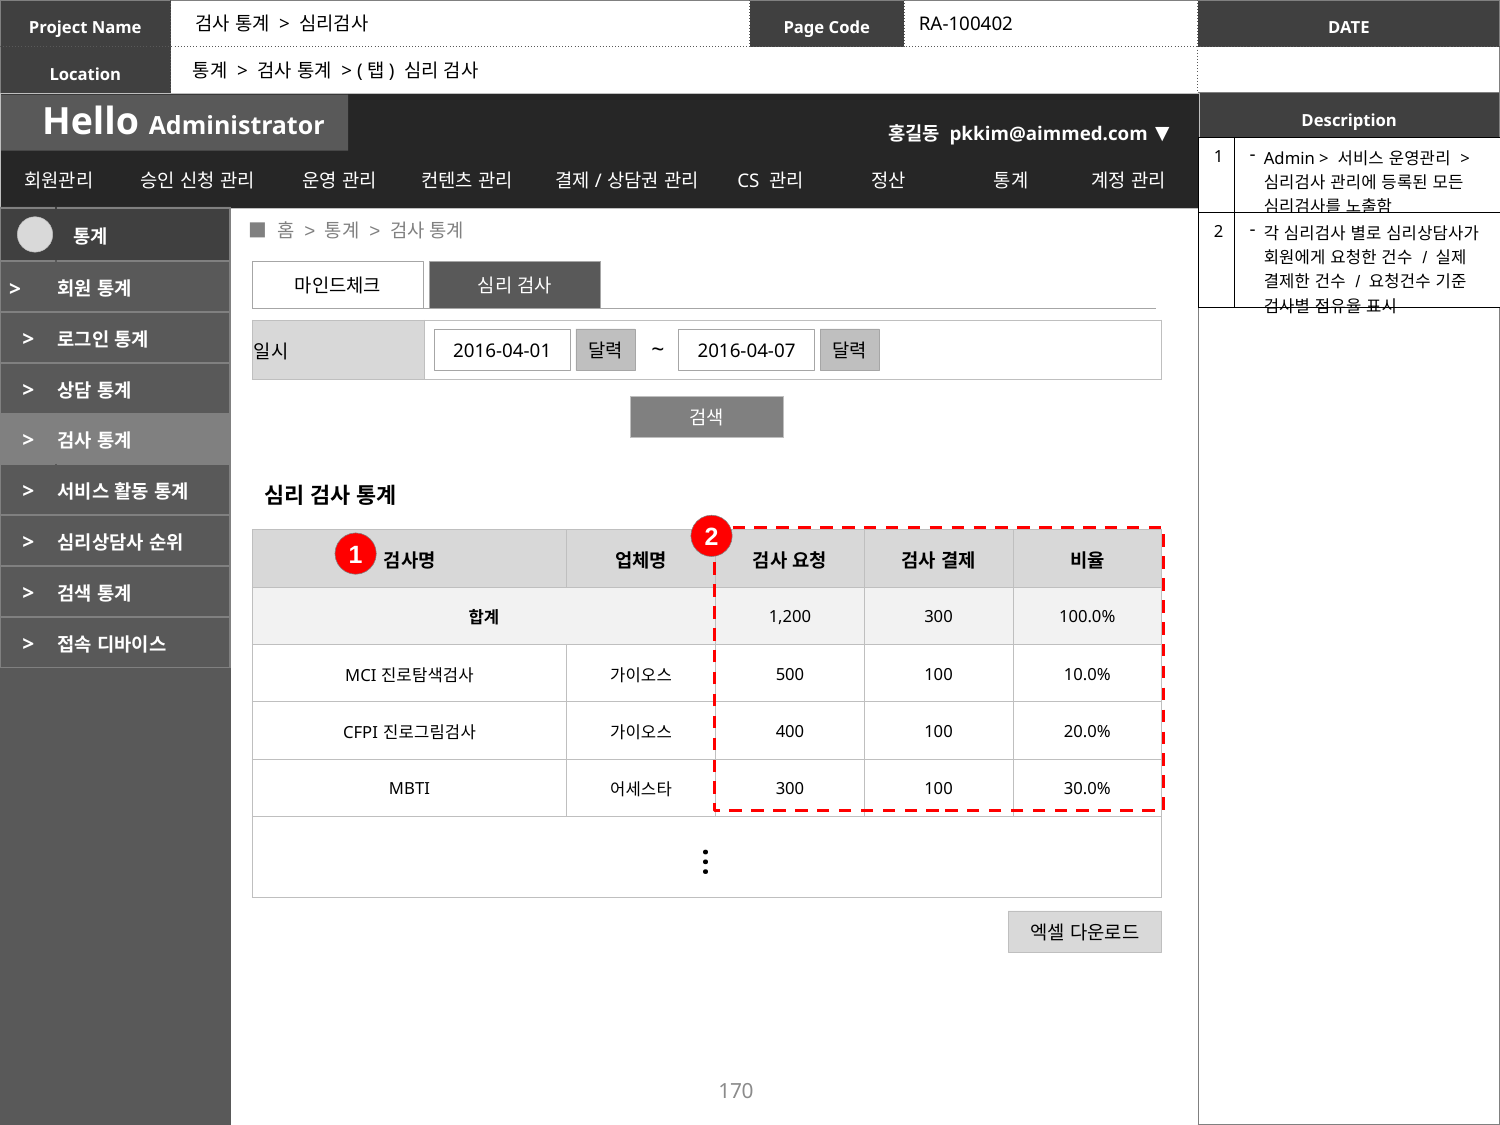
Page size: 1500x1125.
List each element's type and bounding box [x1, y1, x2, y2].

text_box [0, 203, 1154, 1125]
table_cell [716, 811, 864, 816]
text_box [178, 51, 494, 89]
text_box [332, 530, 379, 577]
table_cell [57, 415, 229, 464]
table_cell [865, 811, 1013, 816]
table_header [57, 209, 229, 260]
table_cell [1, 262, 55, 311]
table_cell [253, 760, 566, 816]
table_cell [1, 313, 55, 362]
table_header [253, 530, 566, 587]
table_cell [1199, 213, 1234, 307]
table_cell [57, 618, 229, 667]
table_cell [567, 760, 715, 816]
text_box [250, 259, 1157, 311]
text_box [1006, 909, 1164, 954]
table_cell [1235, 213, 1500, 307]
text_box [433, 327, 880, 371]
table_cell [57, 364, 229, 413]
table_header [567, 530, 714, 587]
table_cell [1, 364, 55, 413]
table_cell [57, 567, 229, 616]
text_box [904, 4, 1029, 42]
text_box [688, 513, 1165, 813]
text_box [672, 832, 749, 876]
table_cell [1, 516, 55, 565]
text_box [15, 214, 55, 255]
table_cell [57, 262, 229, 311]
table_cell [1014, 811, 1161, 816]
table_cell [1, 465, 55, 514]
text_box [180, 4, 384, 42]
table_cell [1, 567, 55, 616]
table_cell [253, 588, 714, 644]
table_cell [253, 645, 566, 701]
table_cell [253, 817, 1161, 897]
table_cell [253, 702, 566, 759]
slide_number [561, 1061, 911, 1122]
table_cell [1, 415, 55, 464]
table_header [425, 321, 1161, 379]
text_box [628, 394, 786, 440]
table_header [1, 209, 55, 260]
table_header [1199, 138, 1234, 212]
table_cell [57, 313, 229, 362]
table_cell [57, 516, 229, 565]
table_cell [567, 645, 714, 701]
table_header [253, 321, 424, 379]
table_cell [1, 618, 55, 667]
table_cell [567, 702, 714, 759]
table_cell [57, 465, 229, 514]
text_box [249, 473, 418, 515]
table_header [1235, 138, 1500, 212]
